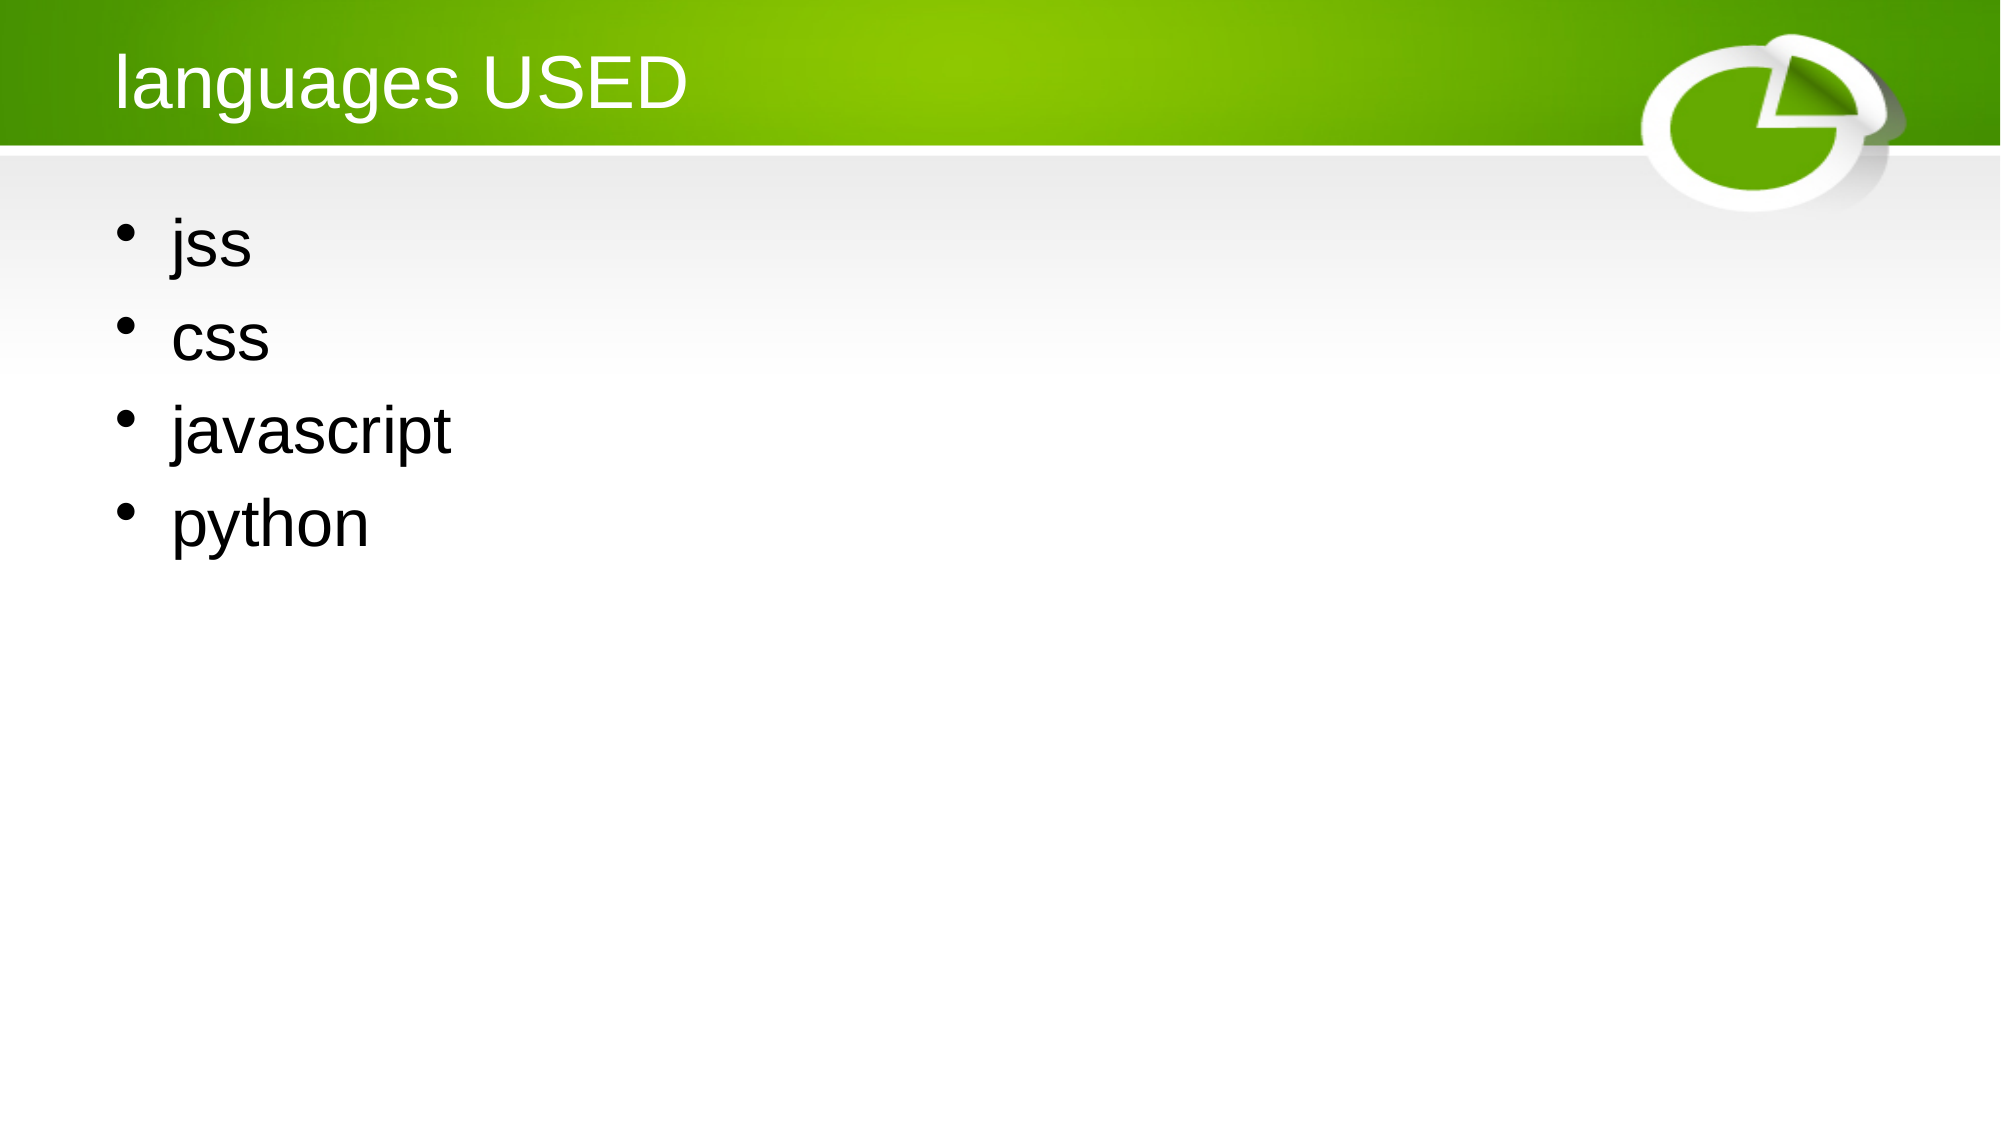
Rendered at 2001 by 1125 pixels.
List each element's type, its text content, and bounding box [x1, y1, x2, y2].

list jss css javascript python [99, 192, 1901, 1006]
title languages USED [99, 30, 1901, 127]
picture [0, 0, 2001, 1125]
